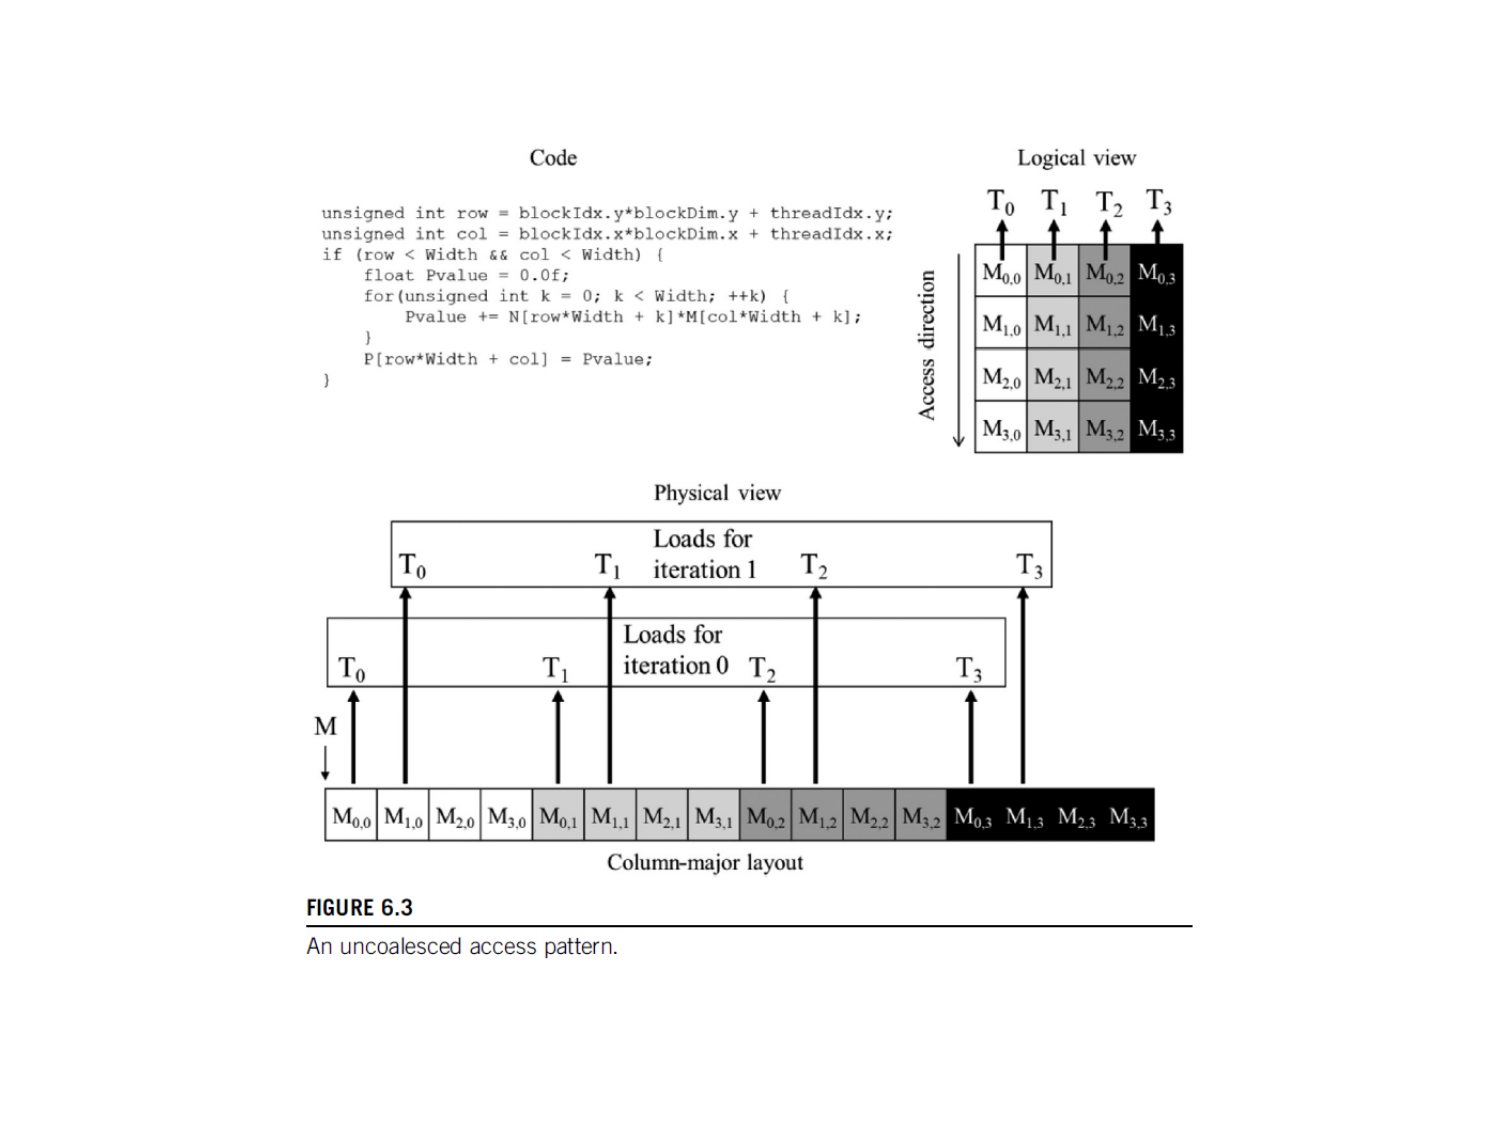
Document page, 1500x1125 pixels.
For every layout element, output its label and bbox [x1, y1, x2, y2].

picture [286, 137, 1214, 971]
